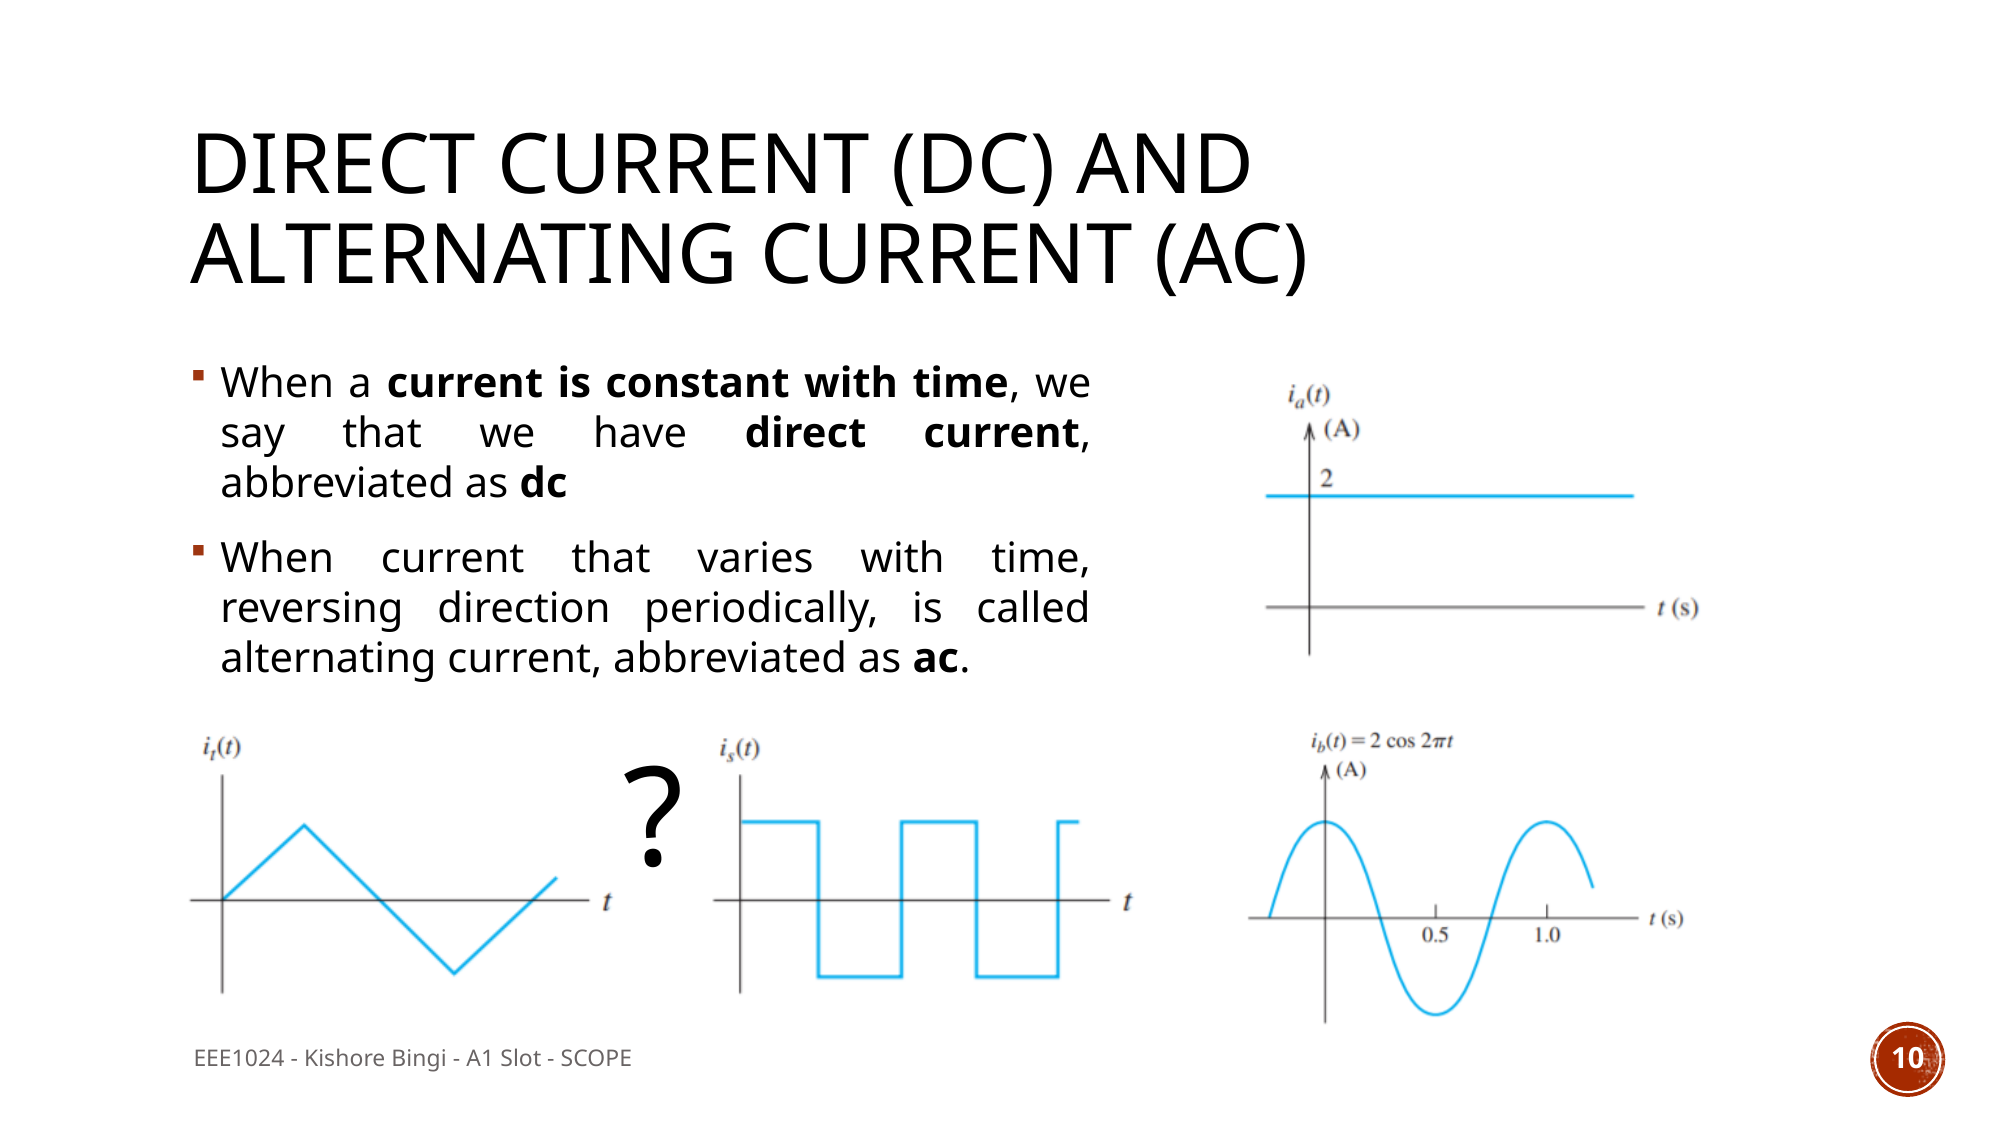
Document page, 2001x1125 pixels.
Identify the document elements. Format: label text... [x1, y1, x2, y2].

picture [1218, 347, 1730, 1042]
footer EEE1024 - Kishore Bingi - A1 Slot - SCOPE [178, 1028, 1217, 1089]
title Direct Current (DC) and Alternating Current (AC) [175, 79, 1826, 344]
list When a current is constant with time, we say that we have direct current, abbreviated as dc When current that varies with time, reversing direction periodically, is called alternating current, abbreviated as ac. [175, 348, 1107, 711]
picture [144, 712, 1152, 1011]
slide_number 10 [1855, 1028, 1961, 1089]
